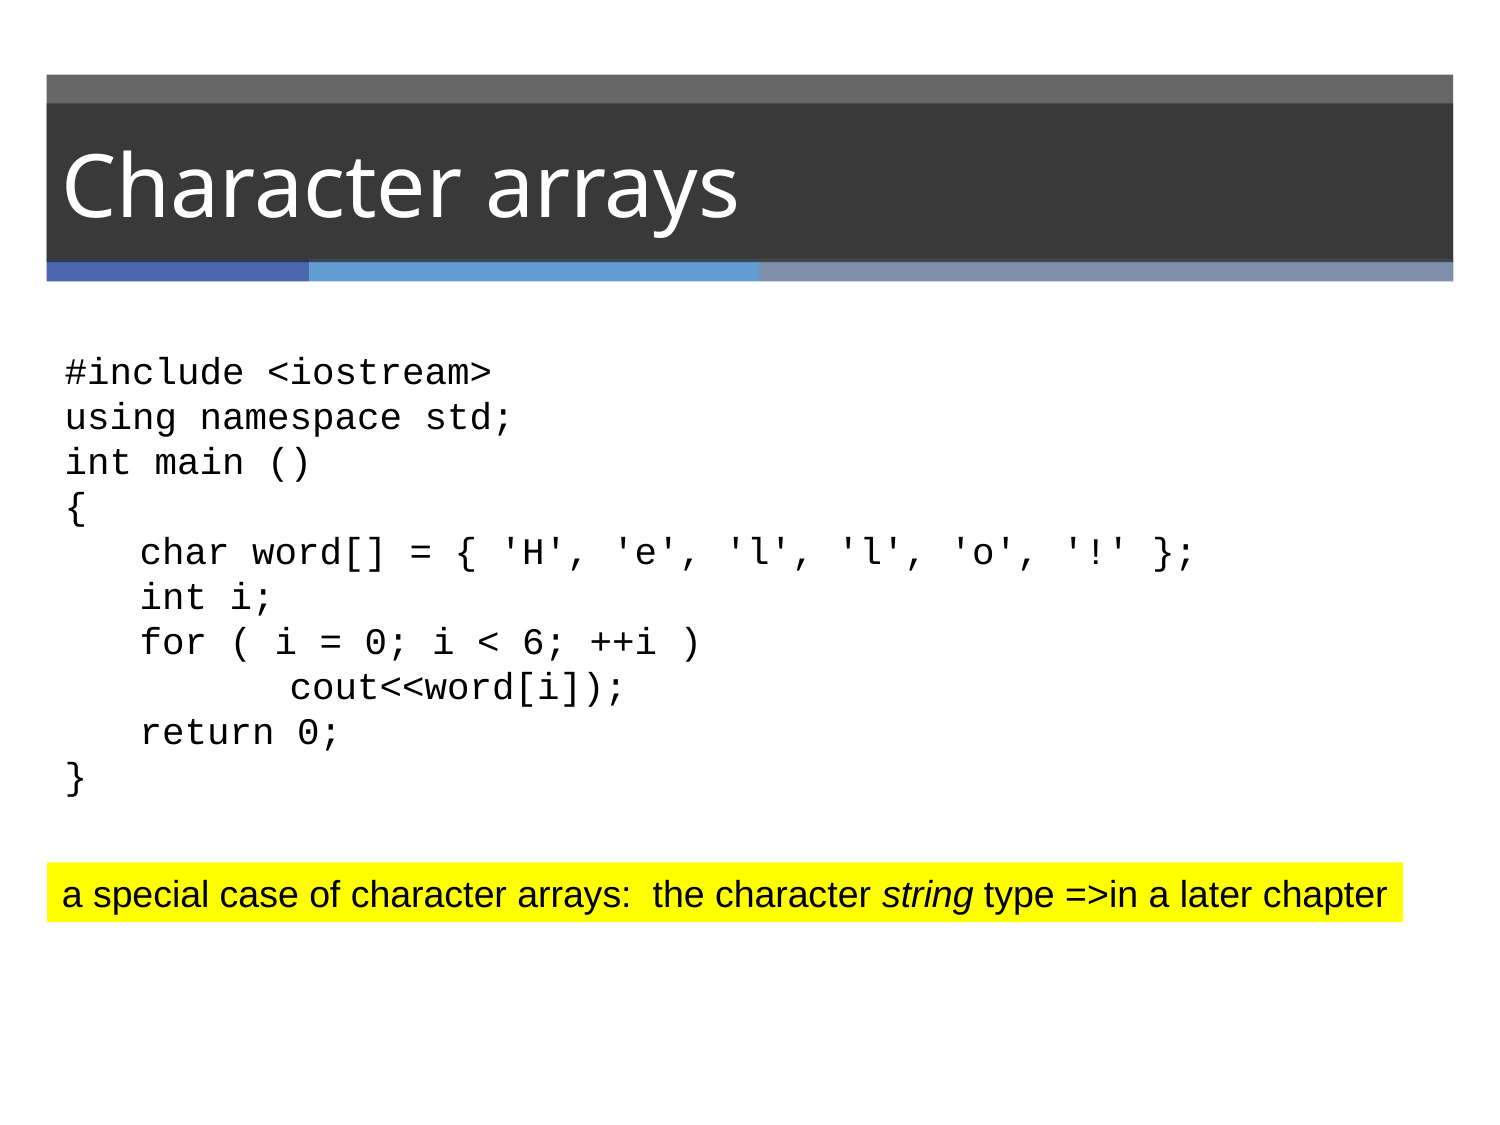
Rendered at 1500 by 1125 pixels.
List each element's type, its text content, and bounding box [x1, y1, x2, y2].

title Character arrays [46, 103, 1454, 263]
text_box #include <iostream> using namespace std; int main () { char word[] = { 'H', 'e', 'l', 'l', 'o', '!' }; int i; for ( i = 0; i < 6; ++i ) cout<<word[i]); return 0; } [49, 340, 1213, 805]
text_box a special case of character arrays: the character string type =>in a later chapter [47, 862, 1404, 923]
